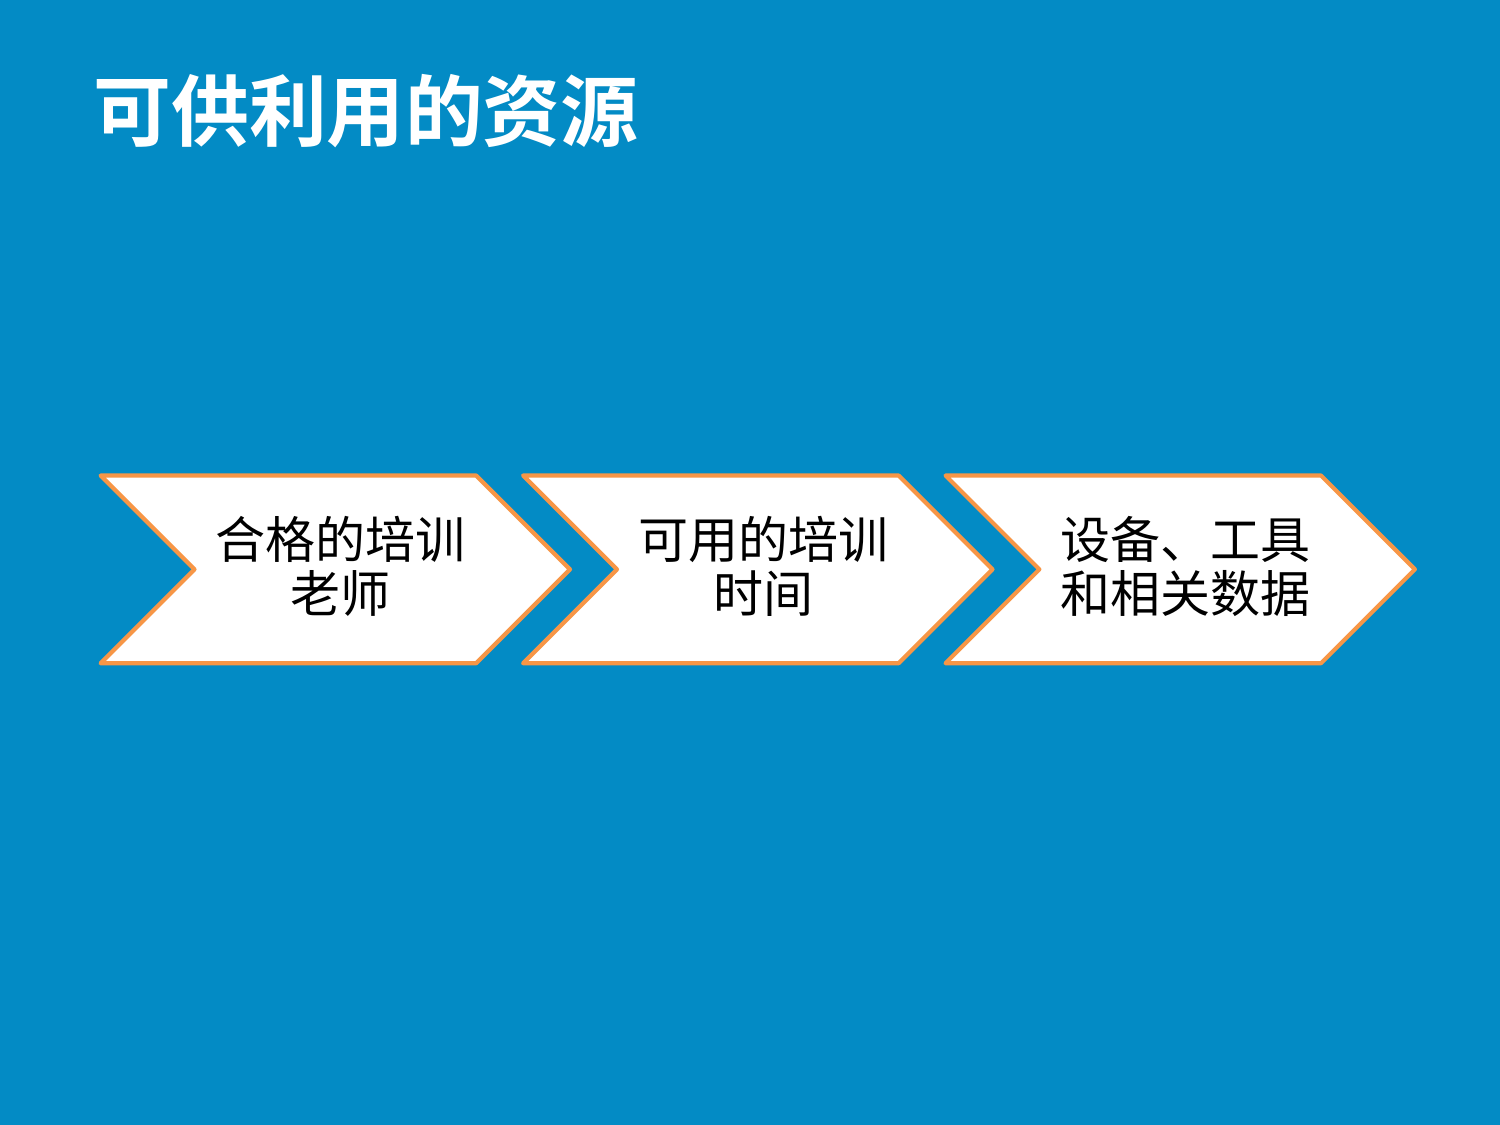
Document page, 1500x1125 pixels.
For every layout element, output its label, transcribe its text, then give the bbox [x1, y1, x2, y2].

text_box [100, 166, 1416, 973]
text_box 可供利用的资源 [0, 54, 774, 164]
